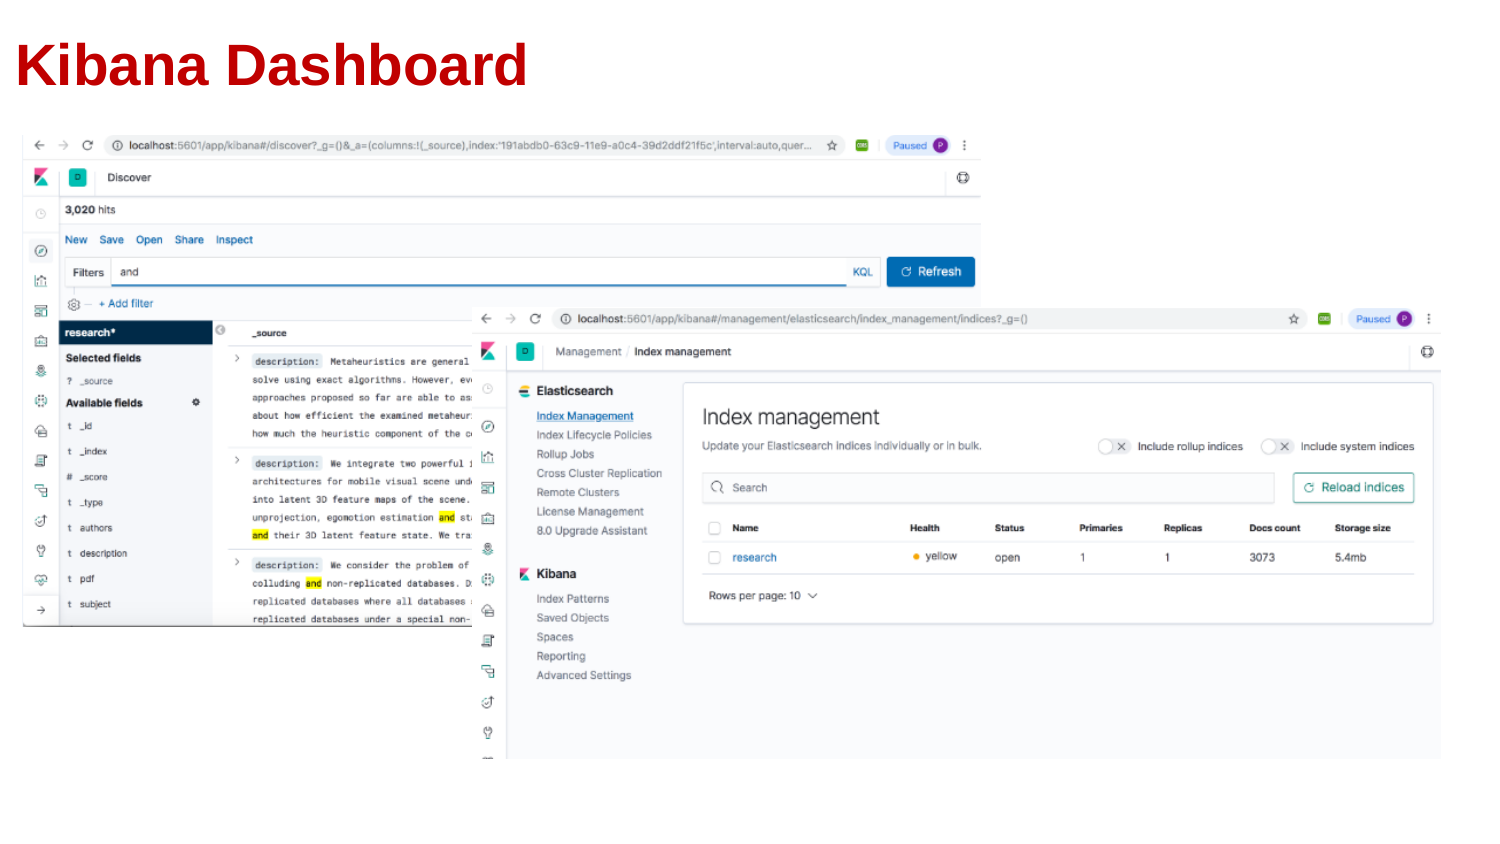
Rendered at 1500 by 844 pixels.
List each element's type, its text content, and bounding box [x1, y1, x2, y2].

title Kibana Dashboard [0, 12, 1398, 107]
picture [21, 135, 1442, 759]
